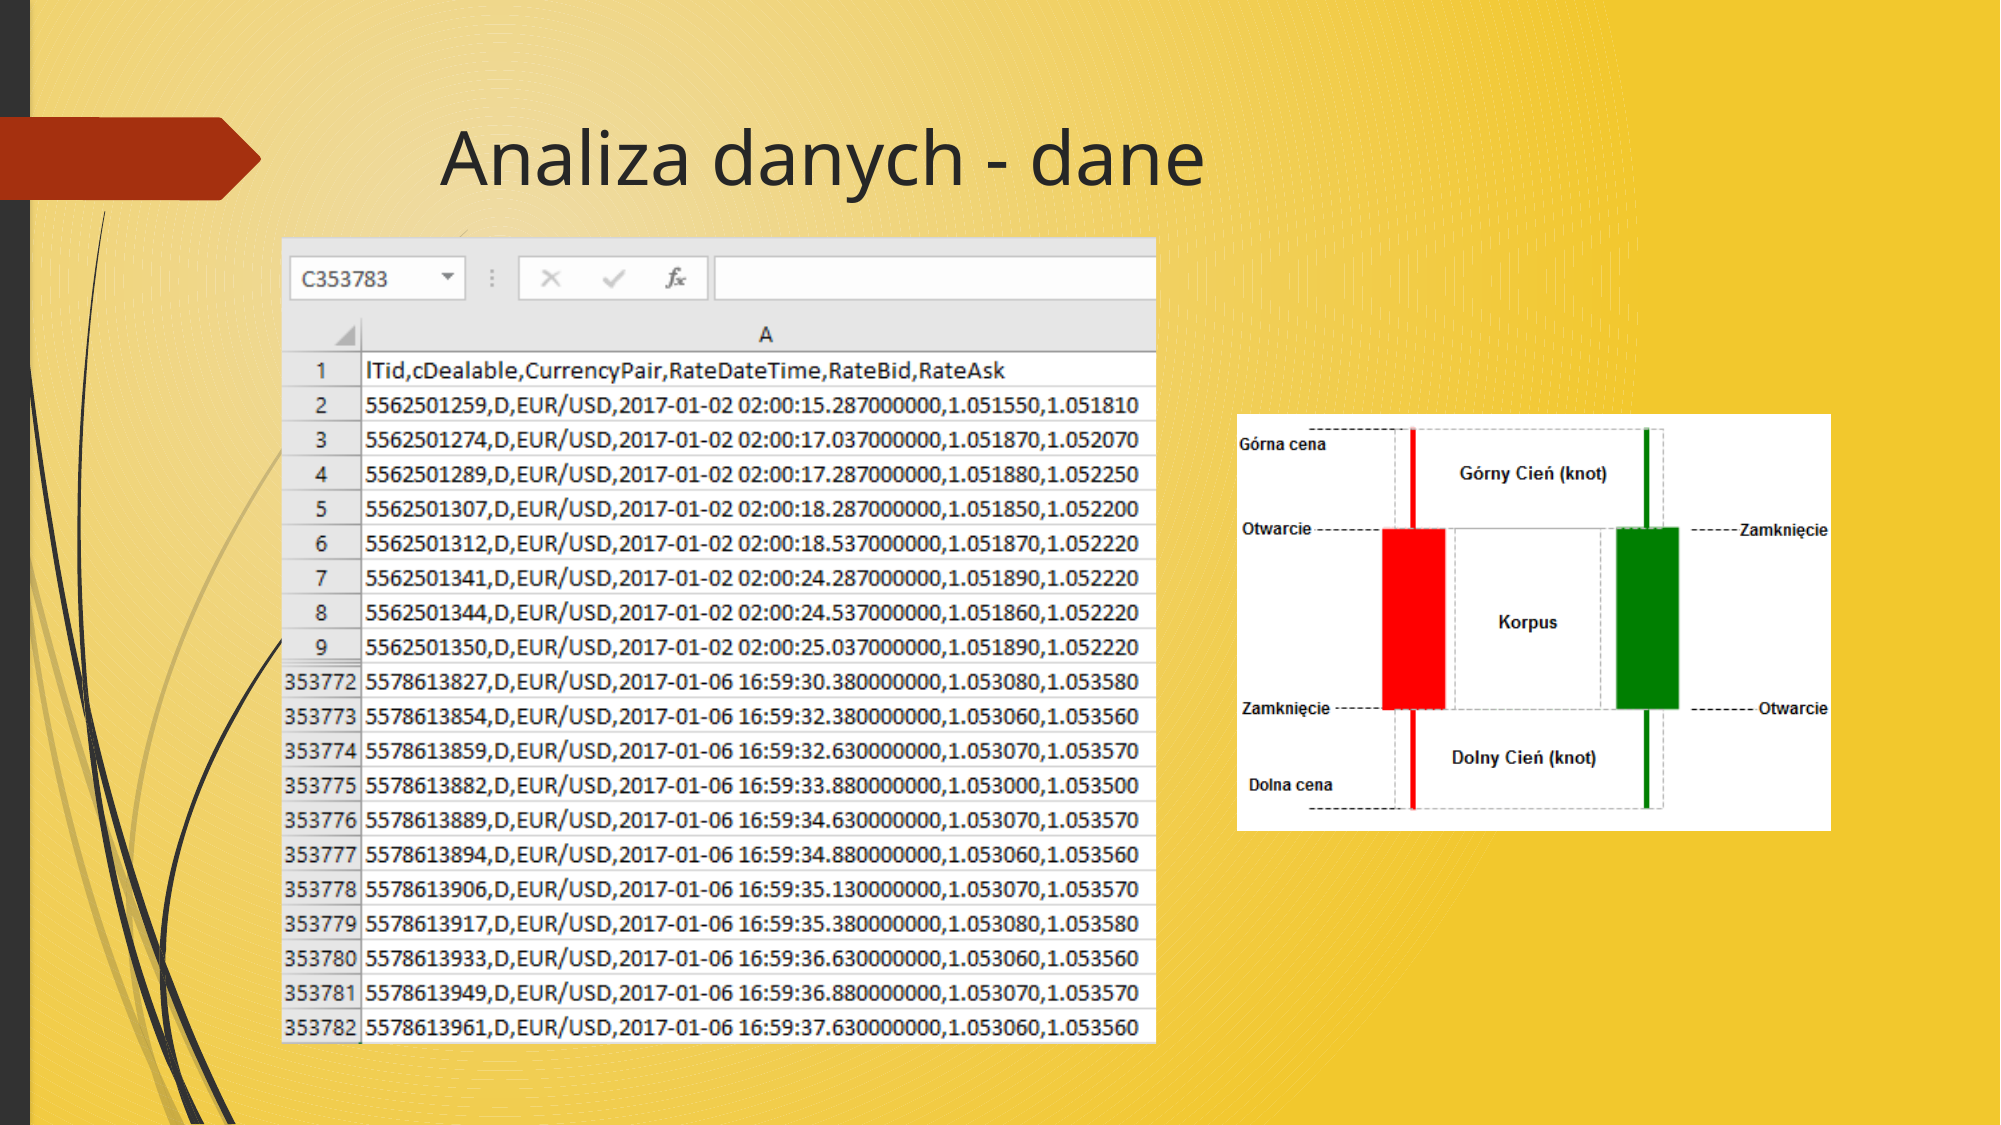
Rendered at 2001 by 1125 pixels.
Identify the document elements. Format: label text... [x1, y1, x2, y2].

title Analiza danych - dane [425, 102, 1888, 313]
picture [1237, 414, 1831, 831]
picture [281, 237, 1157, 1044]
